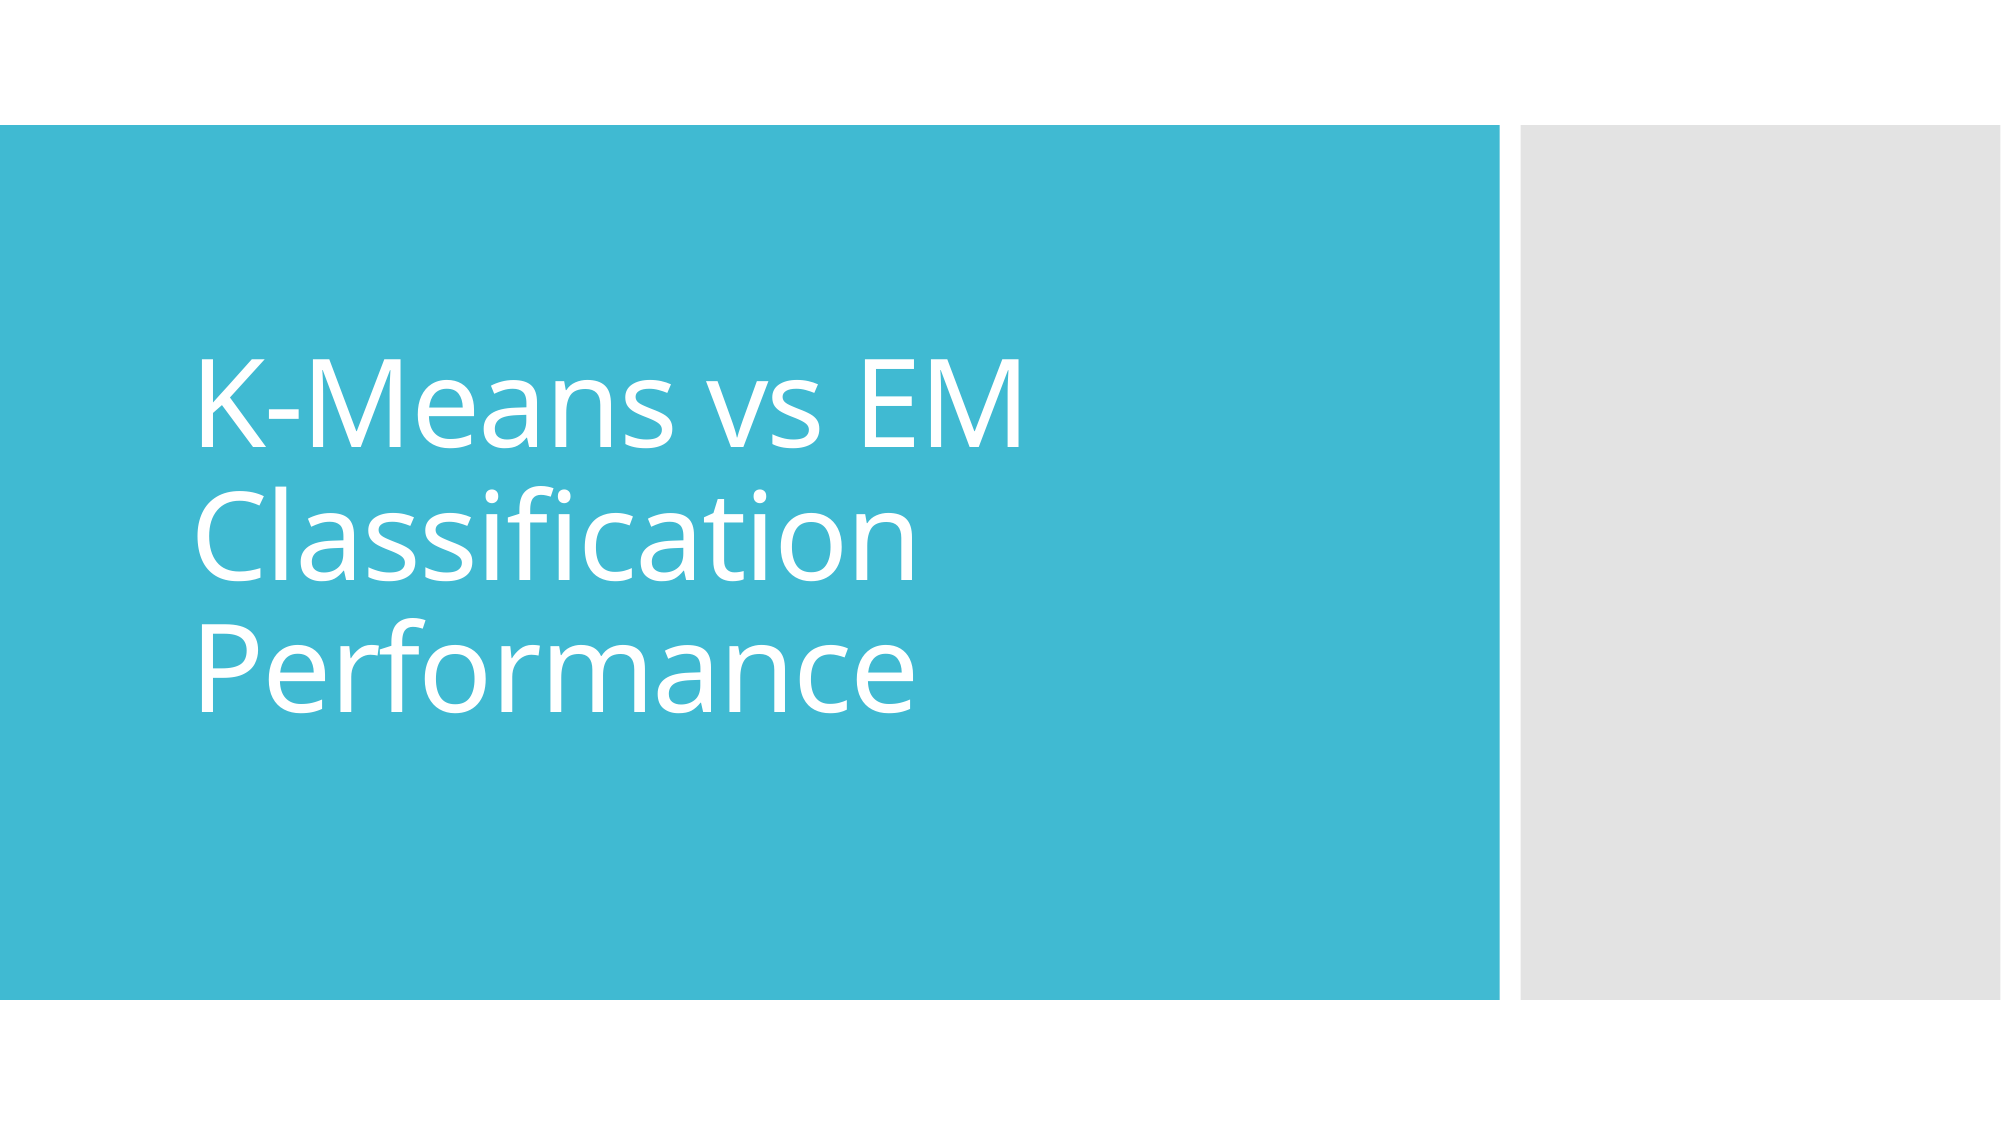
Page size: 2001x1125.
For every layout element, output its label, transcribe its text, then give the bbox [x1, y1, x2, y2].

title K-Means vs EM Classification Performance [175, 213, 1376, 747]
